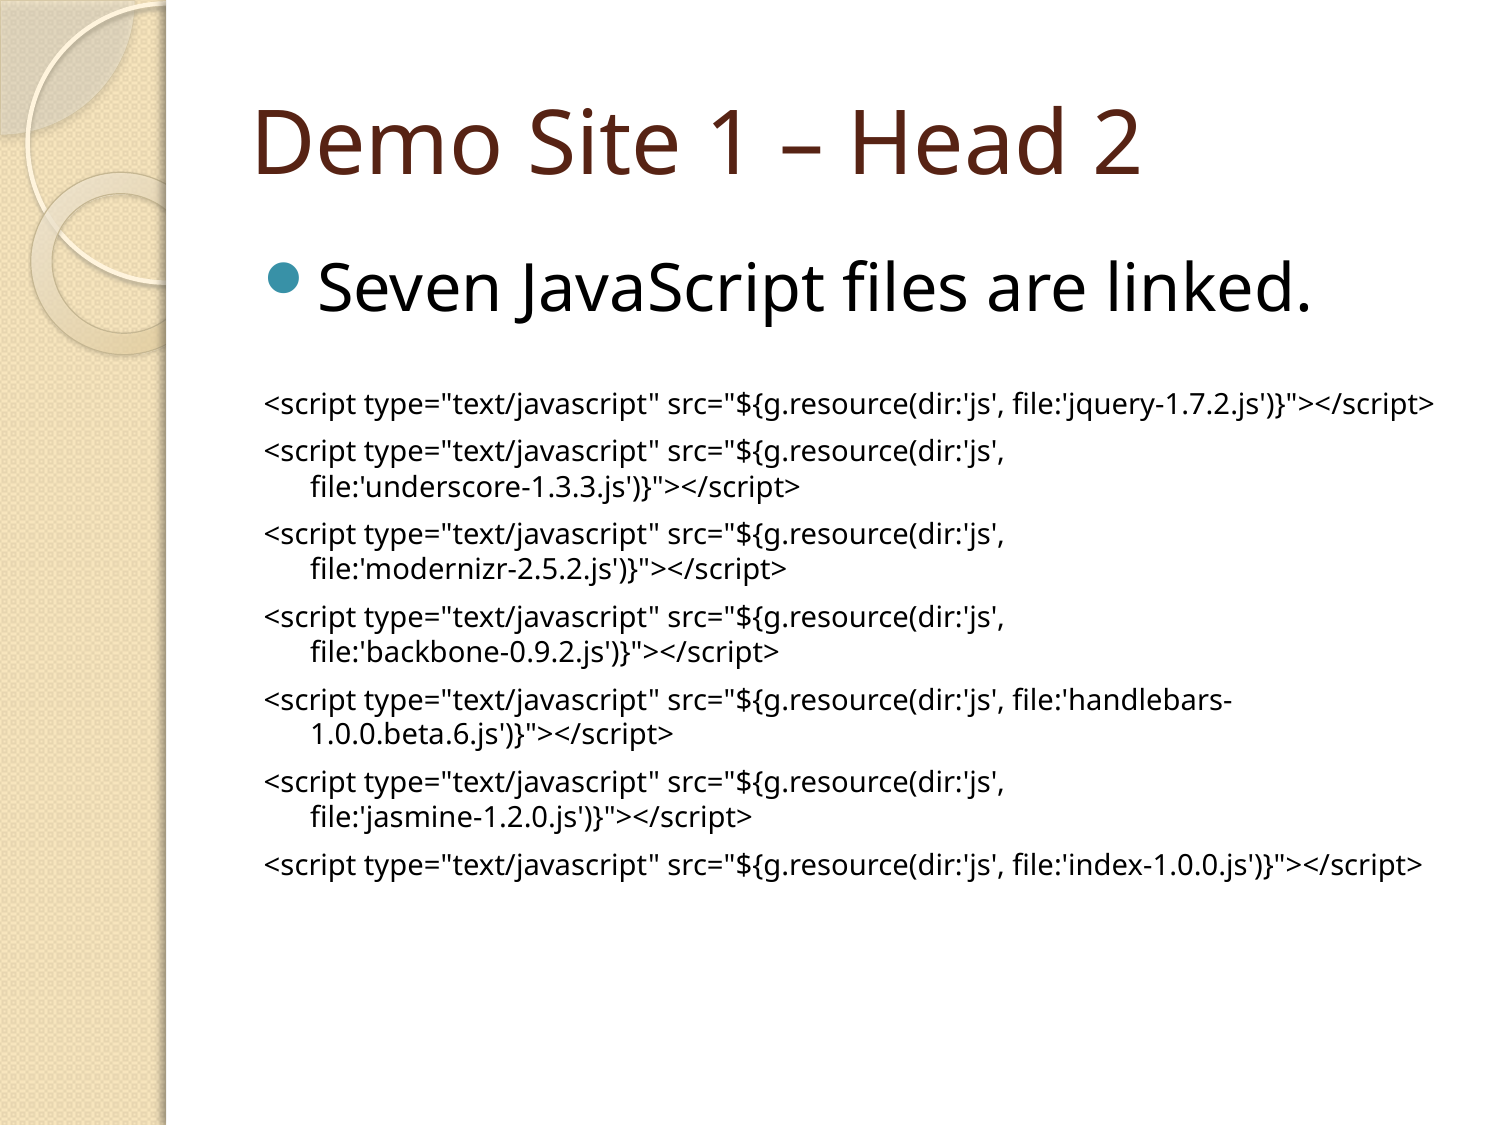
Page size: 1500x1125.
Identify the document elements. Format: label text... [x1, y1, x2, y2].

title Demo Site 1 – Head 2 [235, 45, 1466, 233]
list Seven JavaScript files are linked. <script type="text/javascript" src="${g.resource(dir:'js', file:'jquery-1.7.2.js')}"></script> <script type="text/javascript" src="${g.resource(dir:'js', file:'underscore-1.3.3.js')}"></script> <script type="text/javascript" src="${g.resource(dir:'js', file:'modernizr-2.5.2.js')}"></script> <script type="text/javascript" src="${g.resource(dir:'js', file:'backbone-0.9.2.js')}"></script> <script type="text/javascript" src="${g.resource(dir:'js', file:'handlebars-1.0.0.beta.6.js')}"></script> <script type="text/javascript" src="${g.resource(dir:'js', file:'jasmine-1.2.0.js')}"></script> <script type="text/javascript" src="${g.resource(dir:'js', file:'index-1.0.0.js')}"></script> [235, 237, 1466, 1025]
